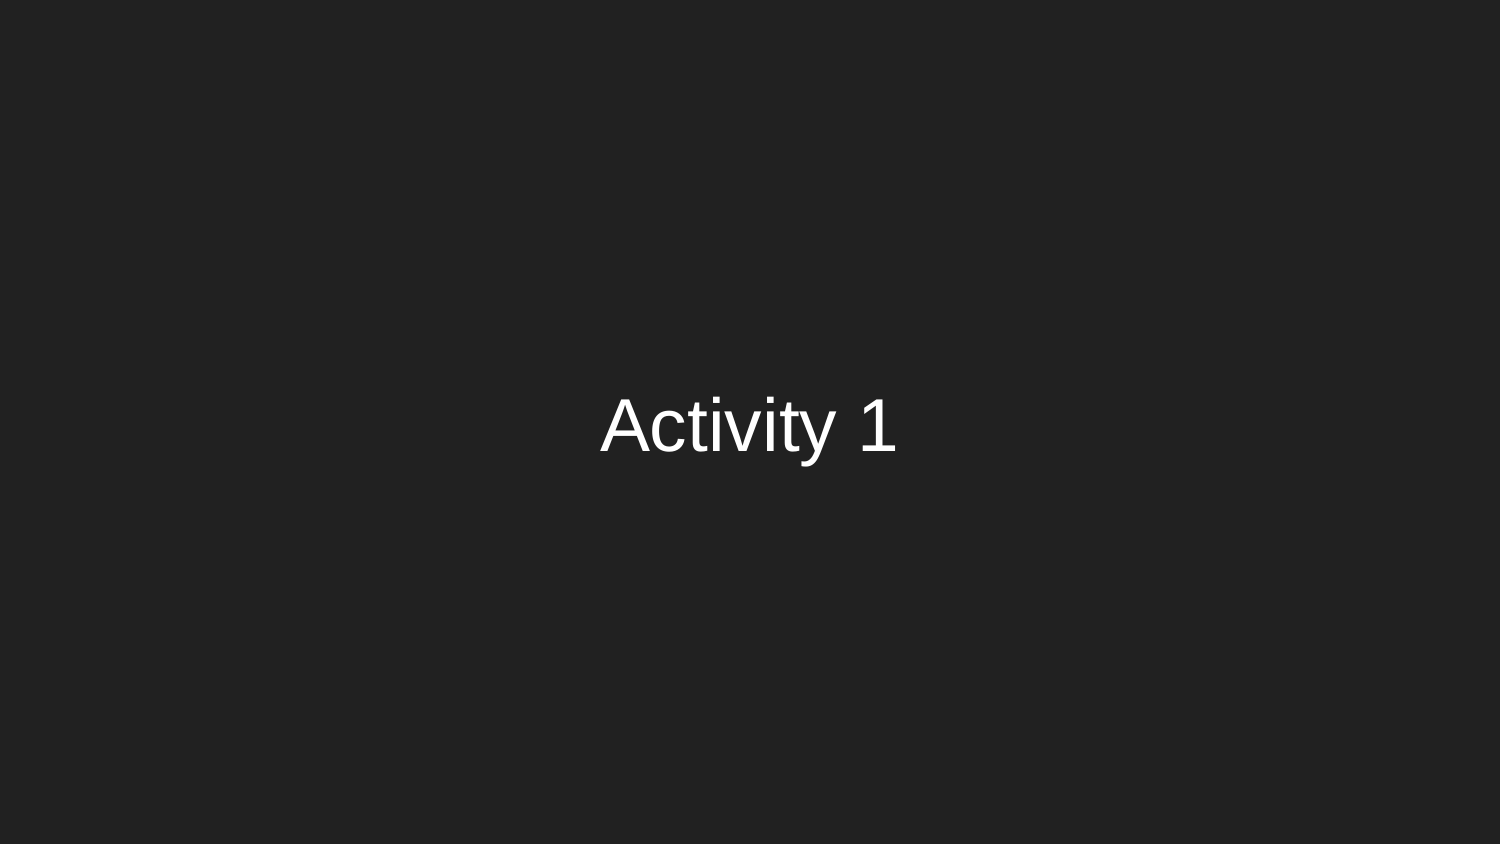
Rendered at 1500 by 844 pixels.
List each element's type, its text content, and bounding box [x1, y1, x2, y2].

title Activity 1 [51, 352, 1449, 491]
